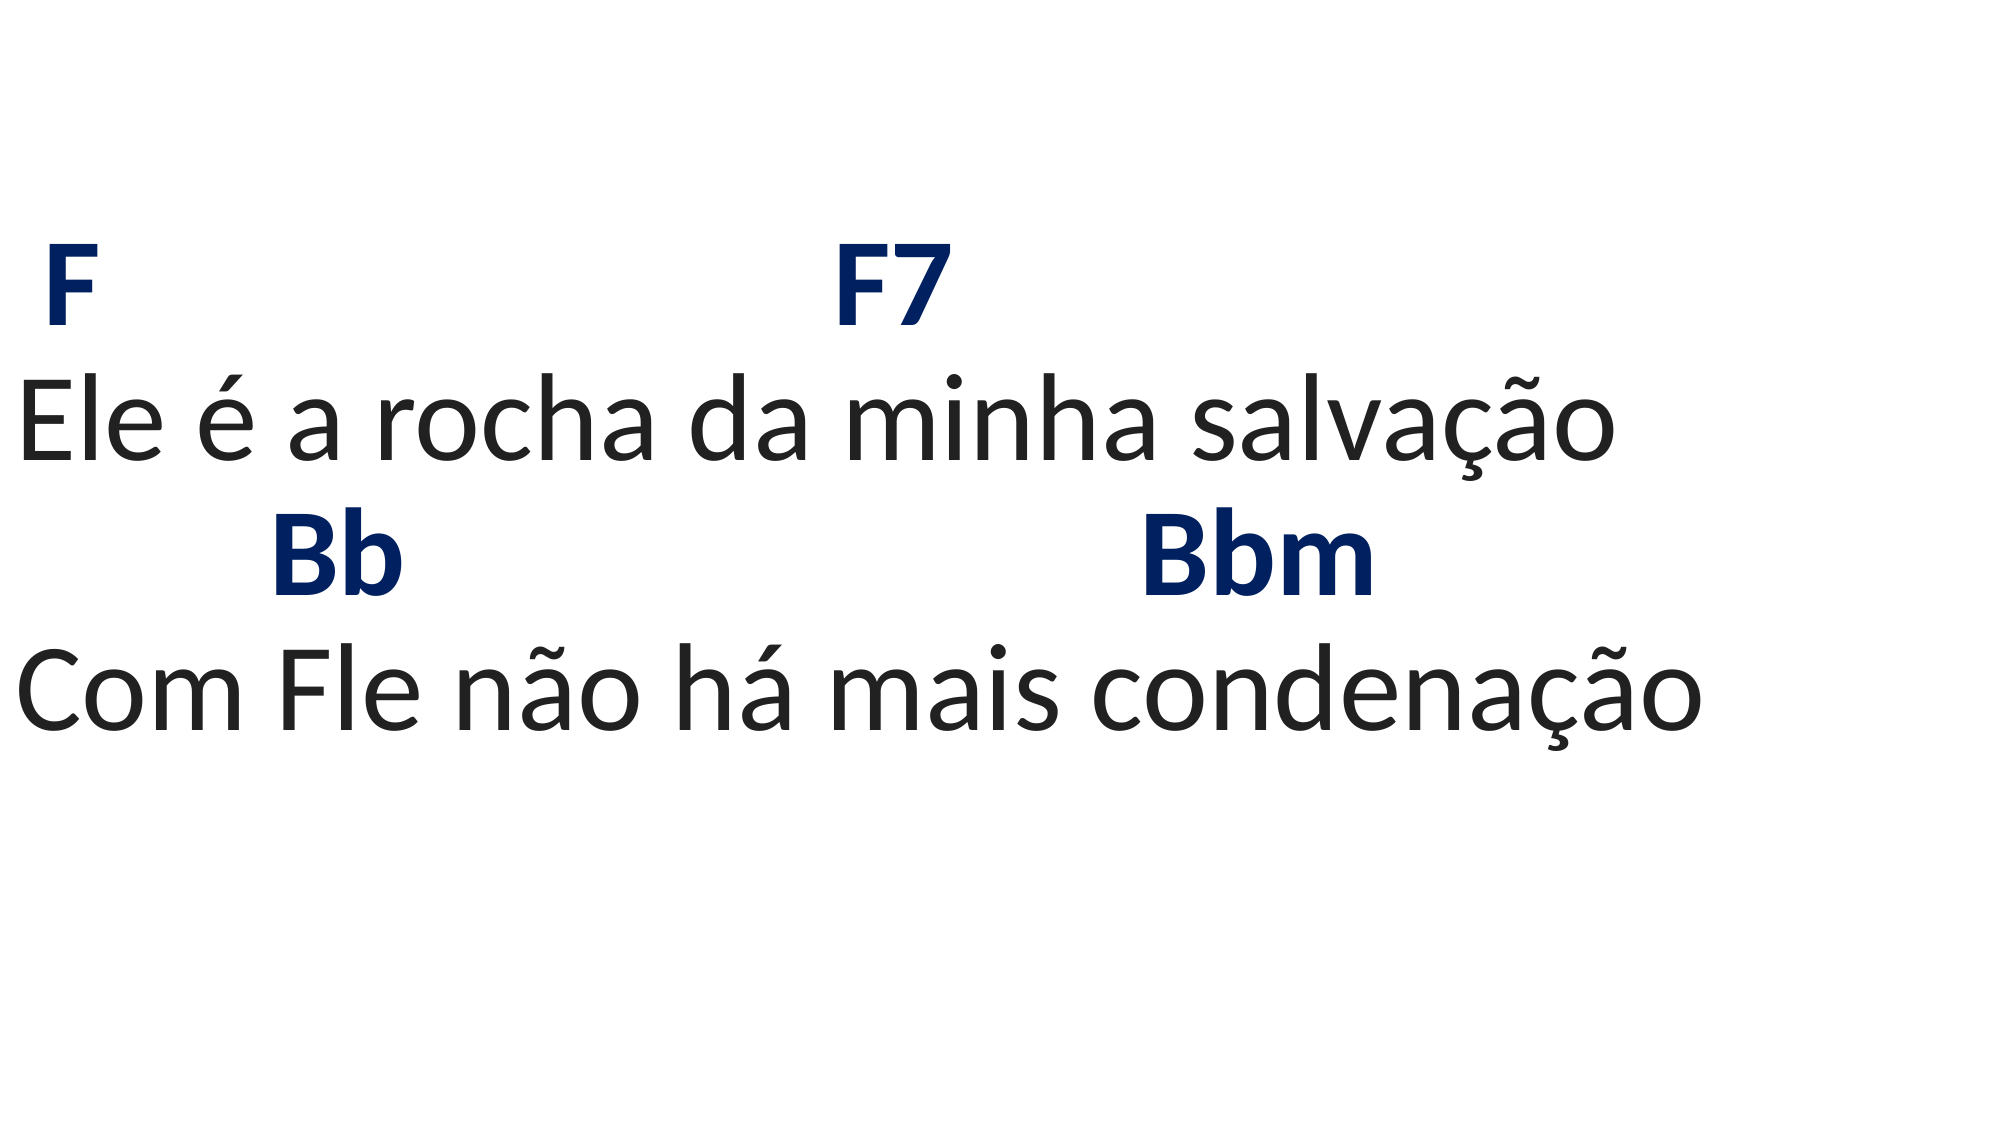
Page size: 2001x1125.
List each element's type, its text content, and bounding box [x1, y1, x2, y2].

title F F7 Ele é a rocha da minha salvação Bb Bbm Com Fle não há mais condenação [0, 0, 2000, 1125]
